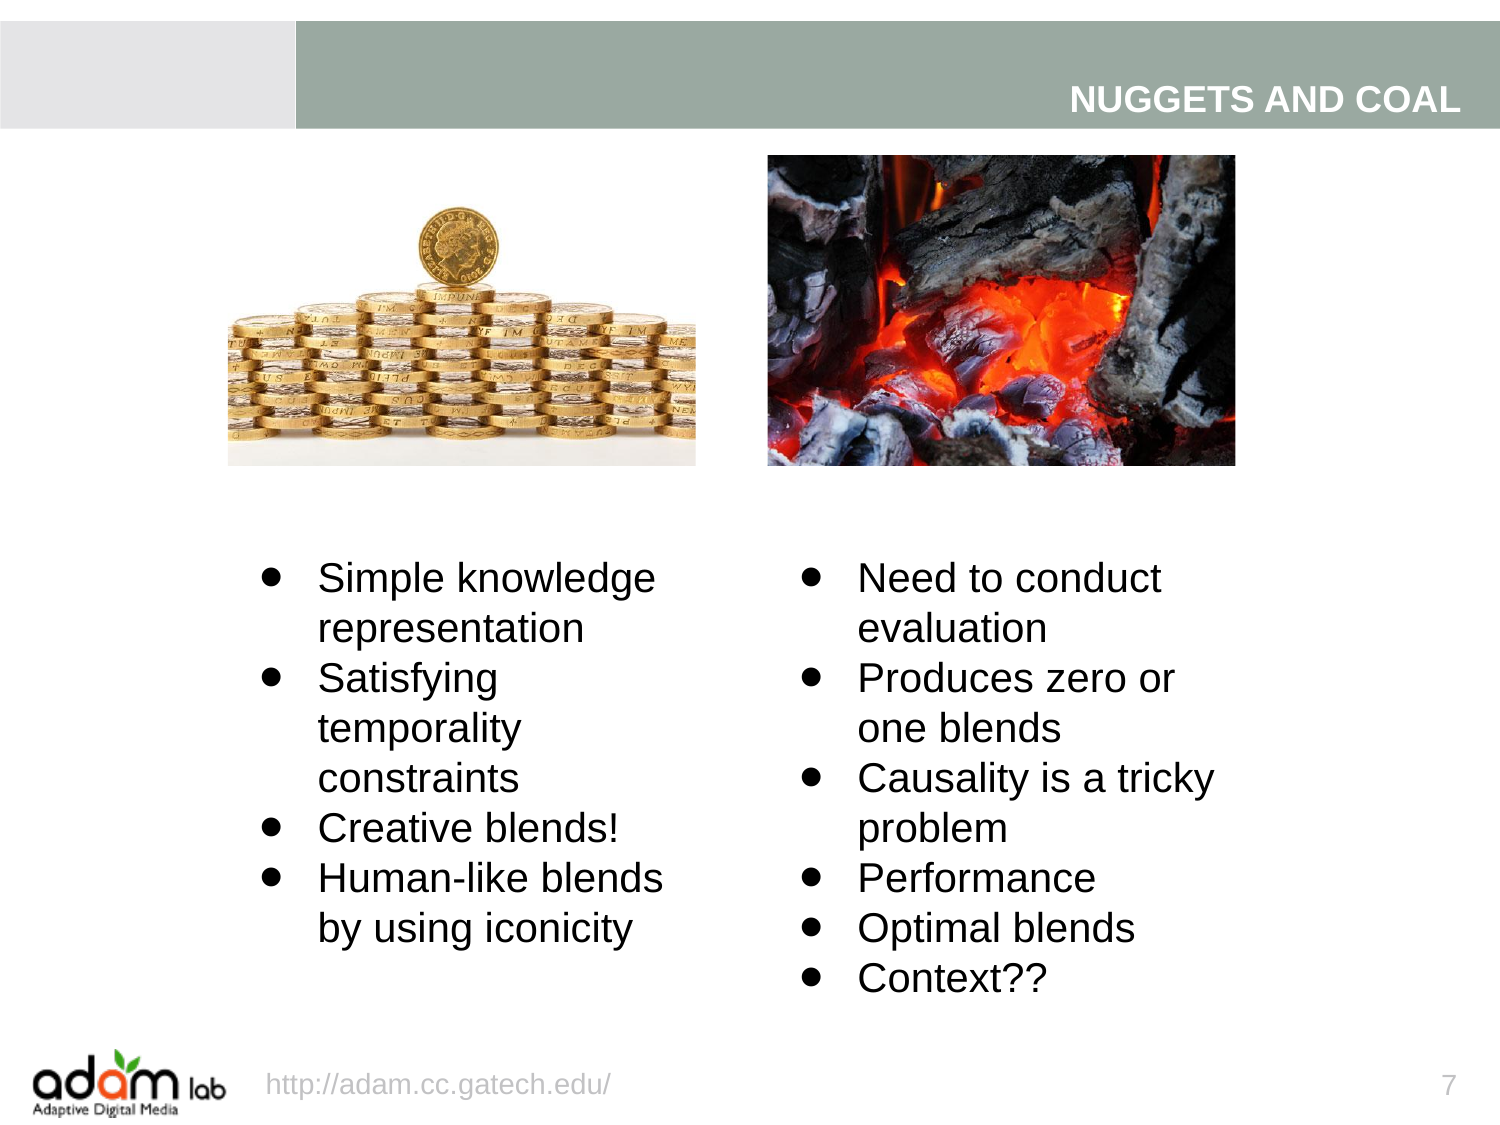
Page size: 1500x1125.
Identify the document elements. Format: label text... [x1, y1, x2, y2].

text_box 7 [1426, 1051, 1490, 1110]
title NUGGETS AND COAL [201, 59, 1477, 135]
text_box [32, 1049, 228, 1118]
text_box [0, 21, 296, 129]
text_box [296, 21, 1500, 129]
text_box Simple knowledge representation Satisfying temporality constraints Creative blends! Human-like blends by using iconicity [227, 536, 696, 980]
text_box Need to conduct evaluation Produces zero or one blends Causality is a tricky problem Performance Optimal blends Context?? [767, 536, 1236, 980]
text_box http://adam.cc.gatech.edu/ [250, 1050, 1416, 1116]
text_box [767, 155, 1236, 466]
text_box [227, 155, 696, 466]
